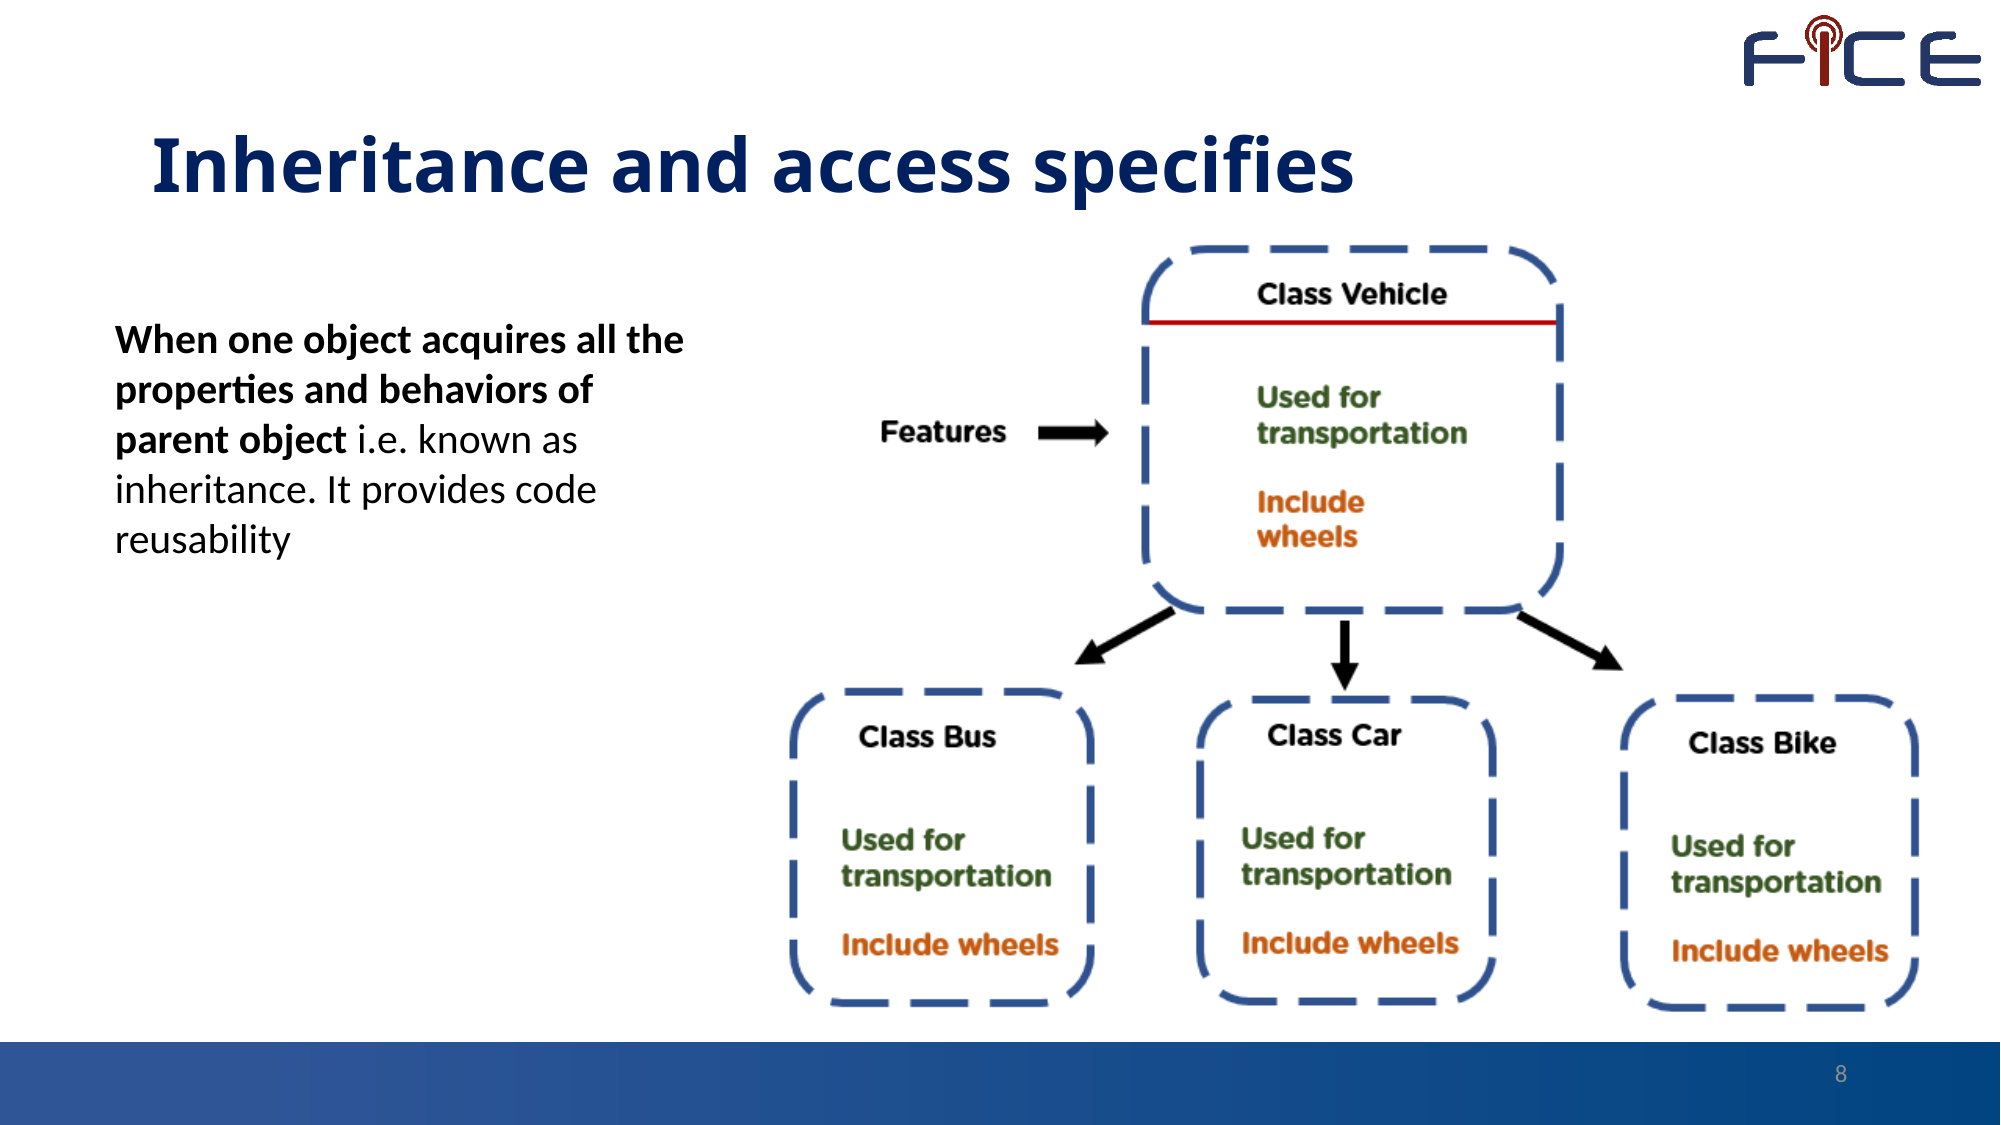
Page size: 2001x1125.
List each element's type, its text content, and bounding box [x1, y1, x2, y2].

text_box When one object acquires all the properties and behaviors of parent object i.e. known as inheritance. It provides code reusability [99, 304, 719, 570]
picture [746, 222, 1963, 1037]
slide_number 8 [1412, 1042, 1863, 1103]
picture [1744, 15, 1981, 86]
title Inheritance and access specifies [137, 59, 1863, 278]
